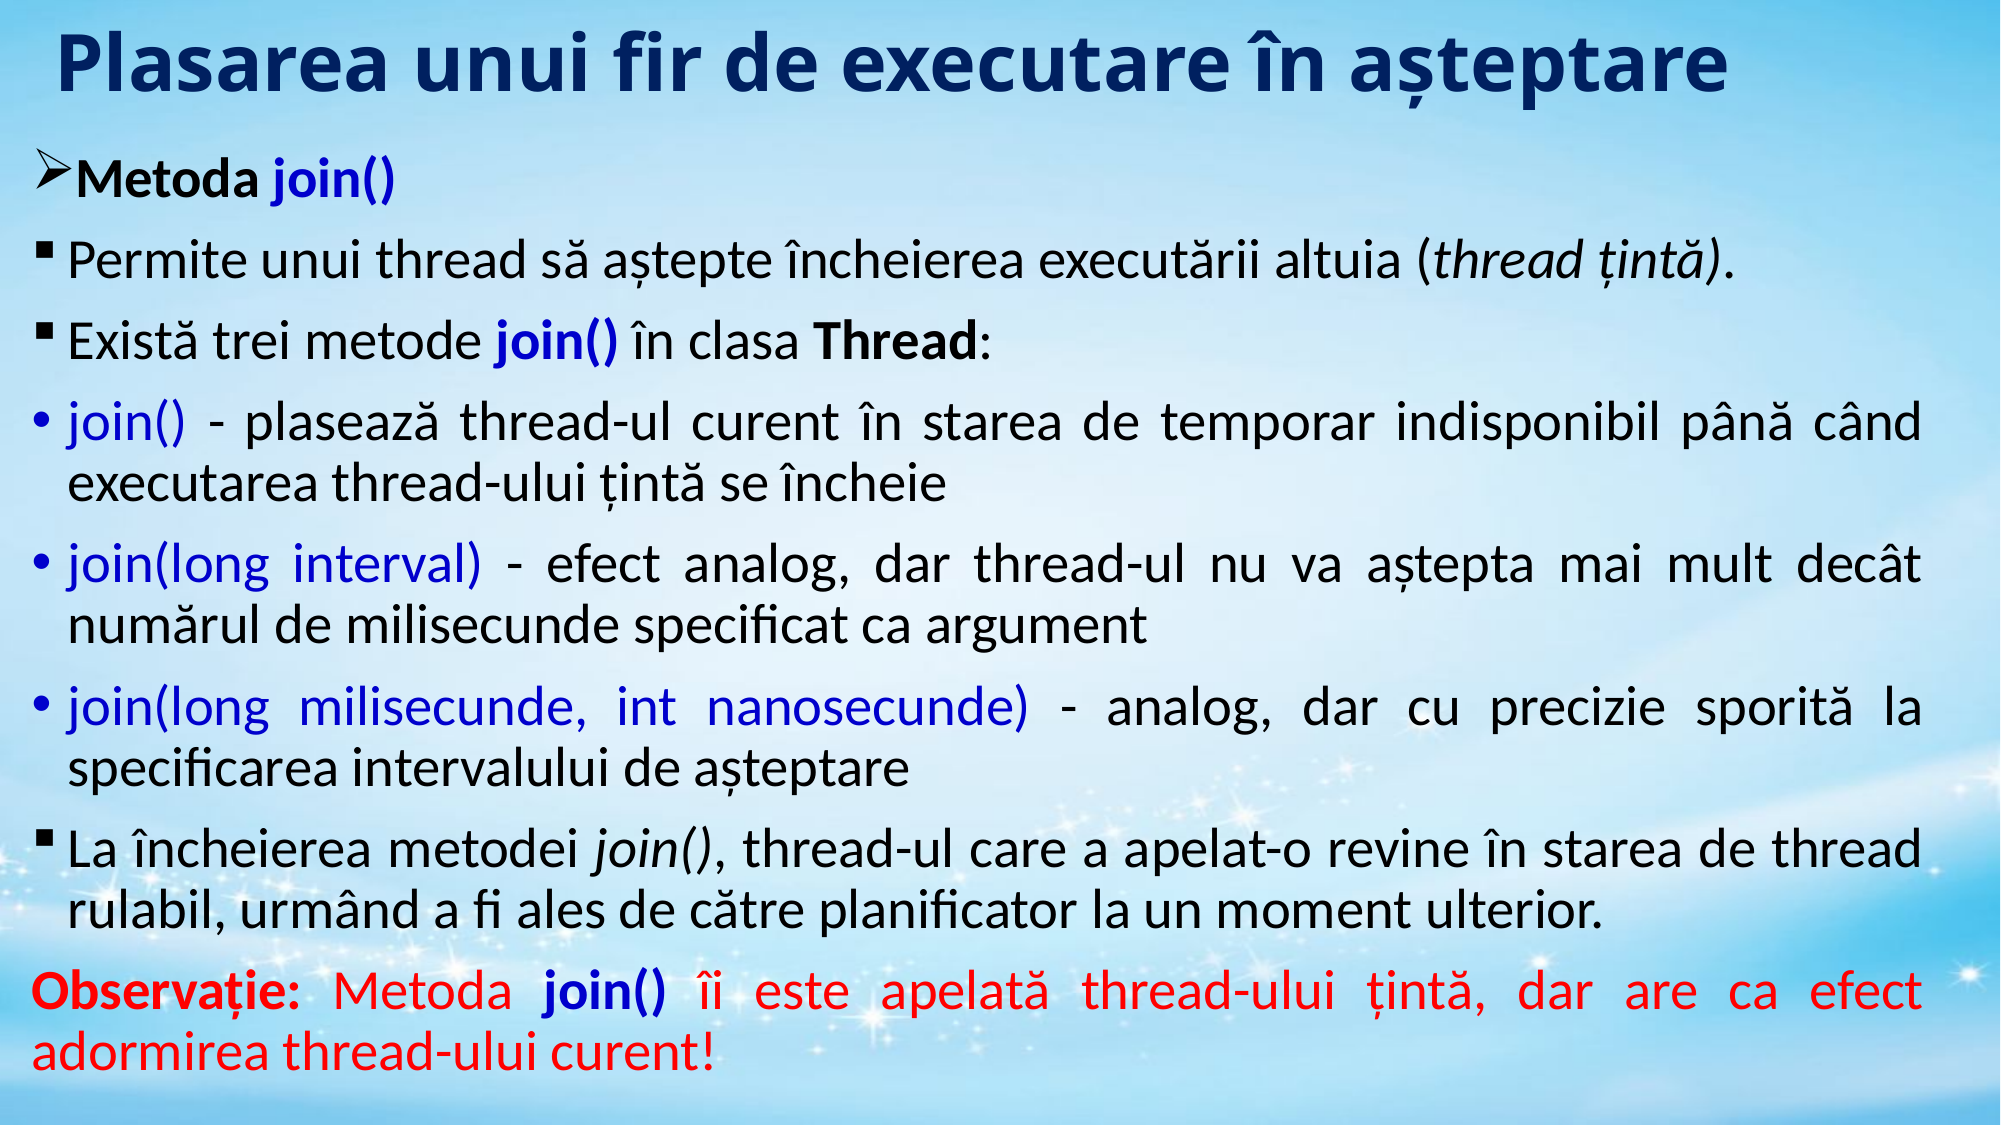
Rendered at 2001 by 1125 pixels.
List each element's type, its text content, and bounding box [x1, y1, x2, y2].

list Metoda join() Permite unui thread să aștepte încheierea executării altuia (thread țintă). Există trei metode join() în clasa Thread: join() - plasează thread-ul curent în starea de temporar indisponibil până când executarea thread-ului țintă se încheie join(long interval) - efect analog, dar thread-ul nu va aștepta mai mult decât numărul de milisecunde specificat ca argument join(long milisecunde, int nanosecunde) - analog, dar cu precizie sporită la specificarea intervalului de așteptare La încheierea metodei join(), thread-ul care a apelat-o revine în starea de thread rulabil, urmând a fi ales de către planificator la un moment ulterior. Observație: Metoda join() îi este apelată thread-ului țintă, dar are ca efect adormirea thread-ului curent! [16, 141, 1939, 1099]
picture [0, 0, 2001, 1125]
title Plasarea unui fir de executare în așteptare [39, 15, 1839, 117]
